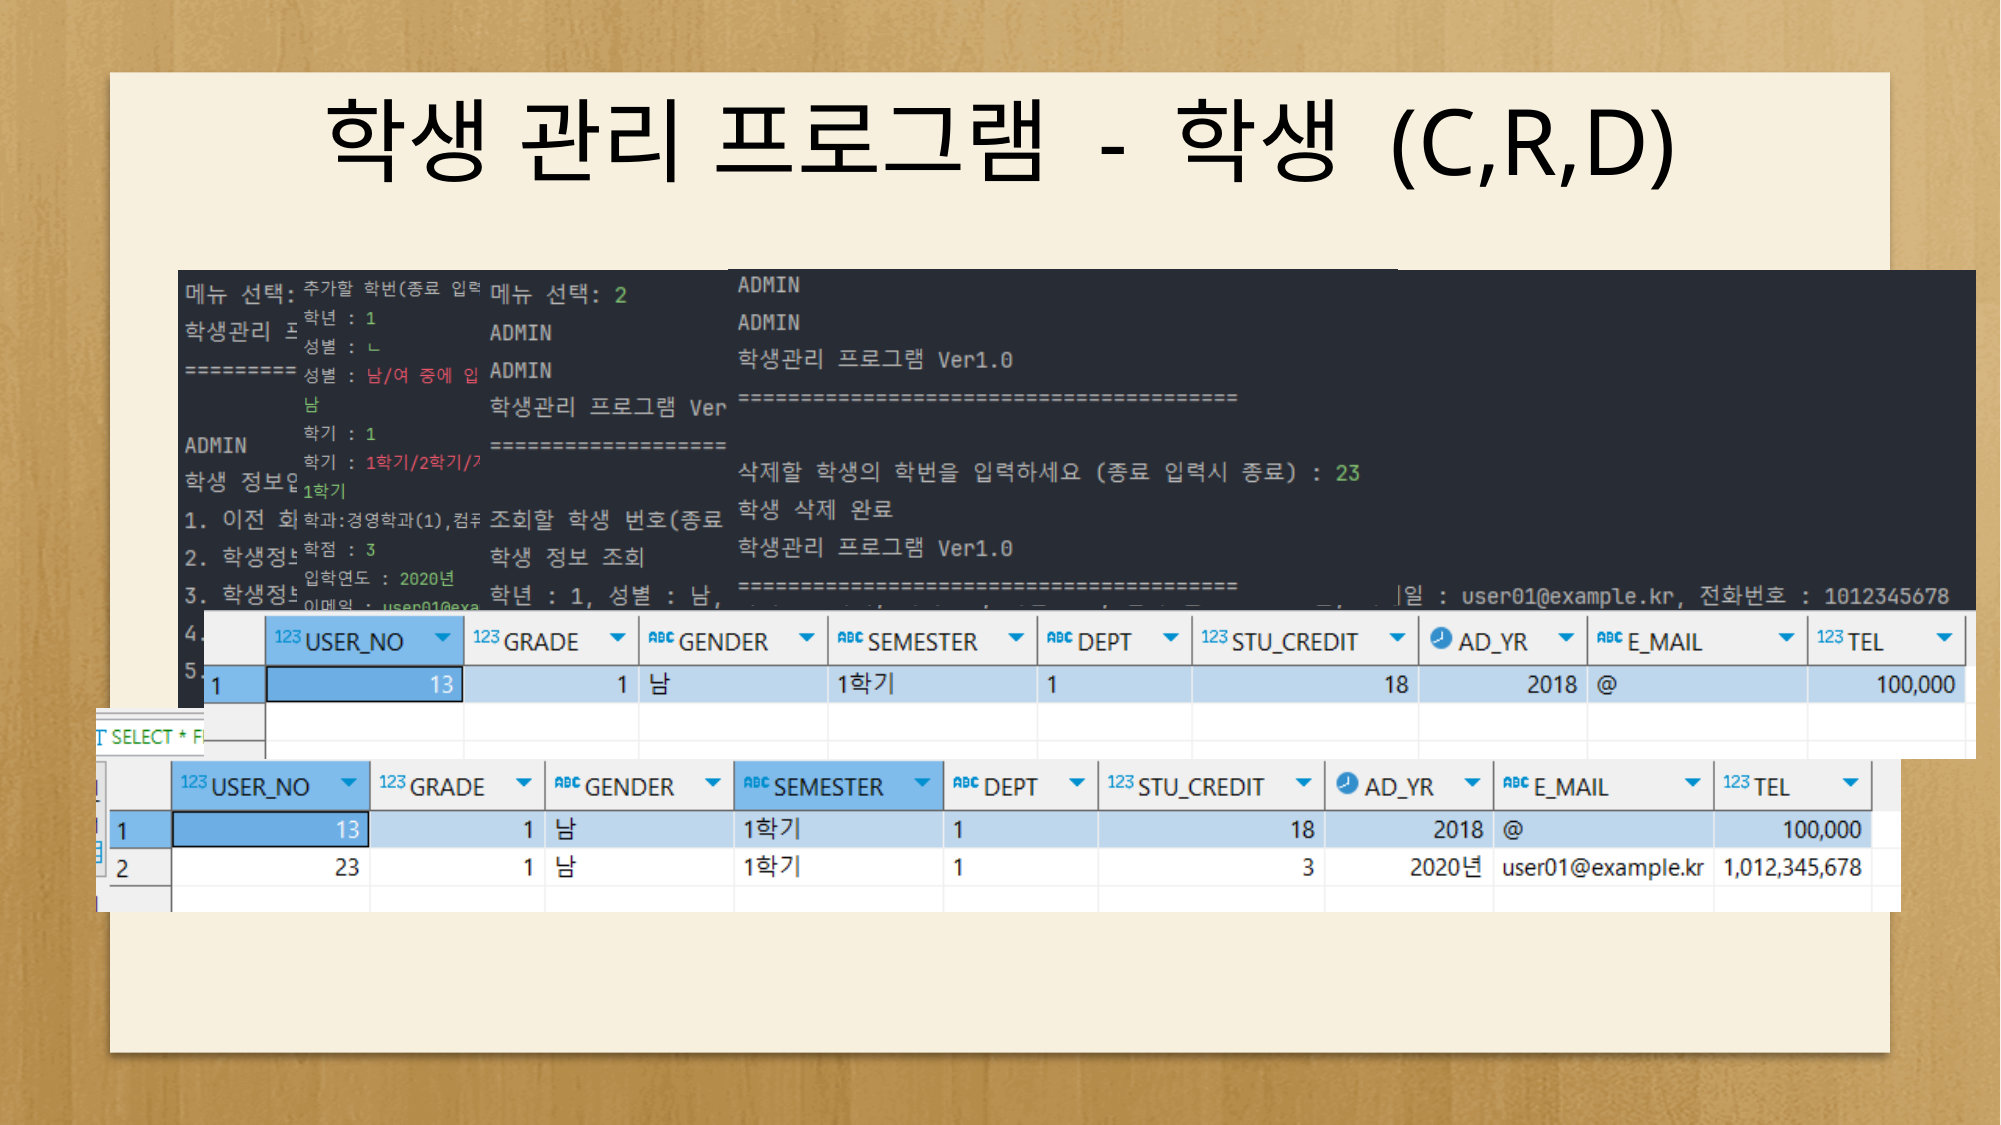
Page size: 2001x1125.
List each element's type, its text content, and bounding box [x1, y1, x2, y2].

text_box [203, 269, 1977, 760]
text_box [95, 269, 1902, 912]
title 학생 관리 프로그램 - 학생 (C,R,D) [99, 45, 1901, 233]
picture [0, 0, 2001, 1125]
